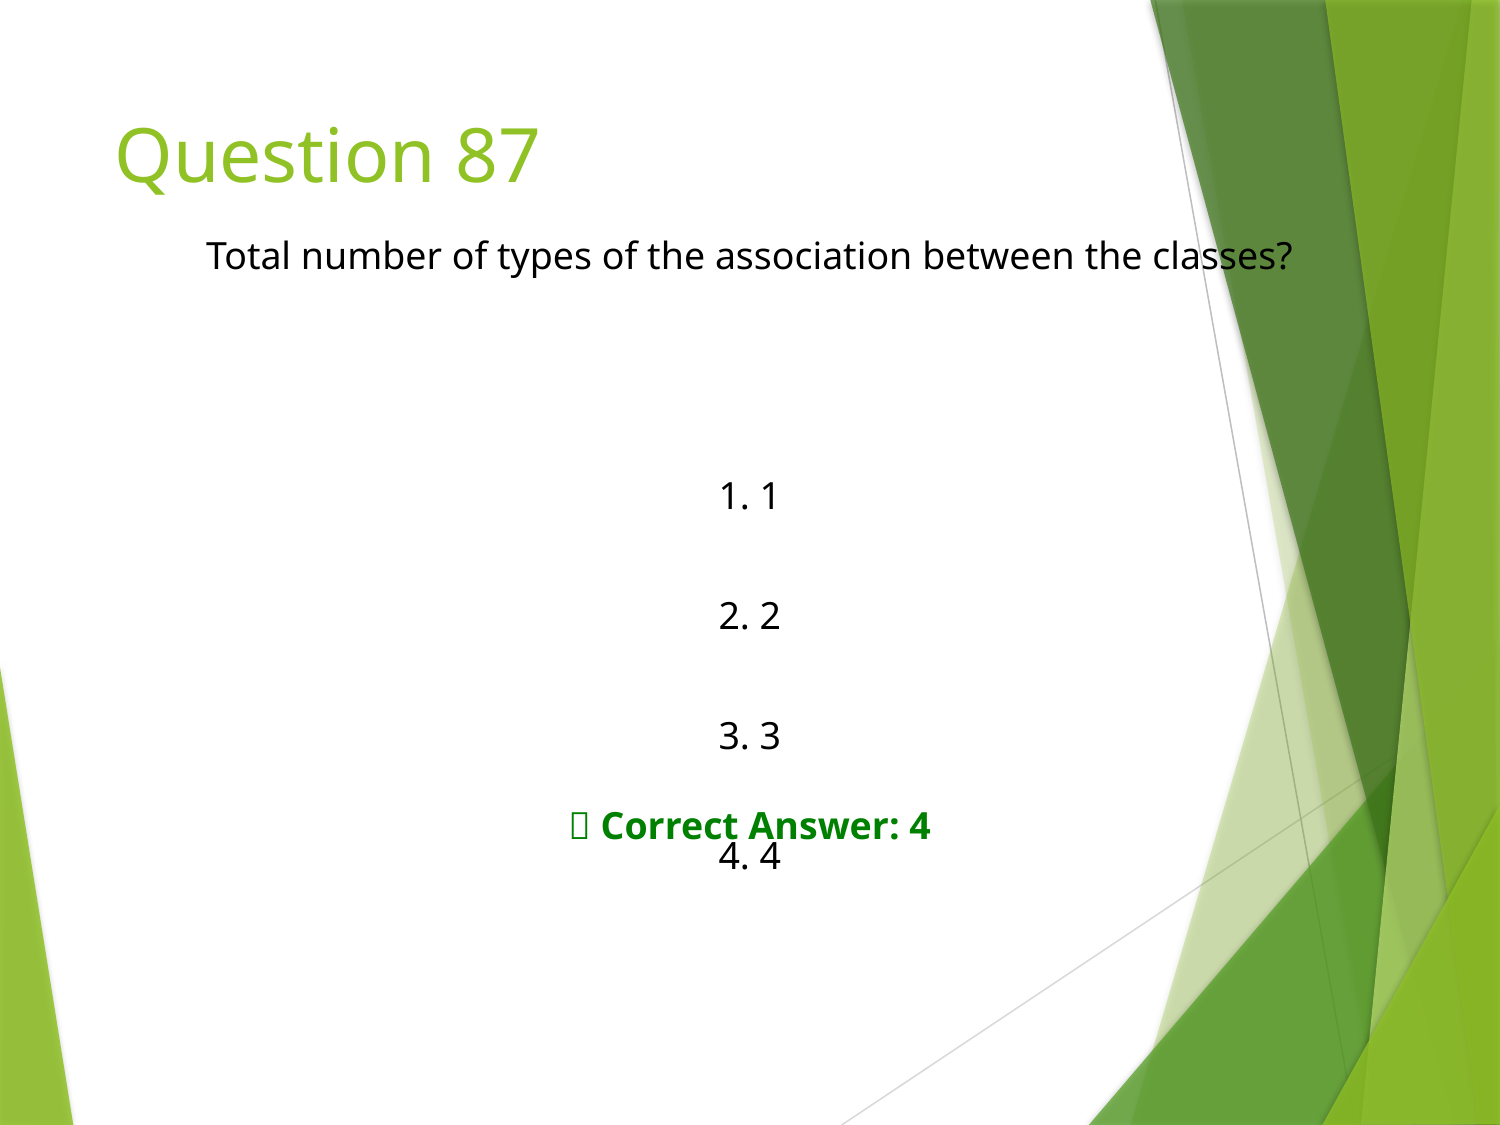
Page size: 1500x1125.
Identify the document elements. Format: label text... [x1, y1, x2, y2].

text_box 4. 4 [703, 855, 797, 885]
title Question 87 [99, 99, 1142, 317]
text_box 1. 1 [703, 419, 797, 525]
text_box ✅ Correct Answer: 4 [553, 749, 947, 855]
text_box 2. 2 [703, 539, 797, 645]
text_box 3. 3 [703, 659, 797, 749]
text_box Total number of types of the association between the classes? [191, 224, 1309, 285]
